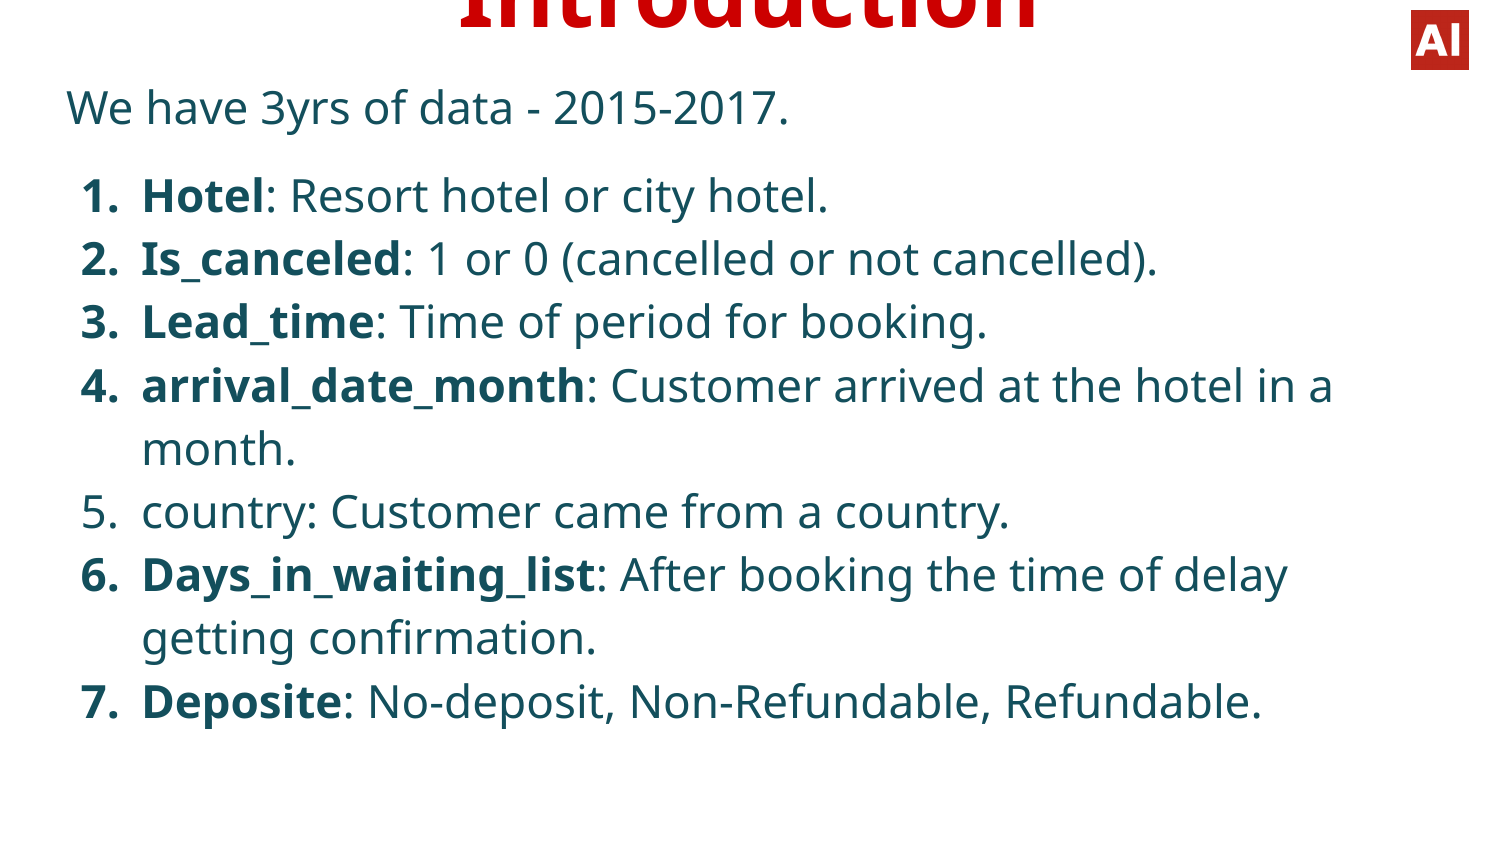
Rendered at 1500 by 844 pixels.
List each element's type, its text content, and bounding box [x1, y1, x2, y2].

picture [1411, 10, 1469, 70]
title Introduction We have 3yrs of data - 2015-2017. Hotel: Resort hotel or city hotel. Is_canceled: 1 or 0 (cancelled or not cancelled). Lead_time: Time of period for booking. arrival_date_month: Customer arrived at the hotel in a month. country: Customer came from a country. Days_in_waiting_list: After booking the time of delay getting confirmation. Deposite: No-deposit, Non-Refundable, Refundable. [51, 122, 1449, 743]
